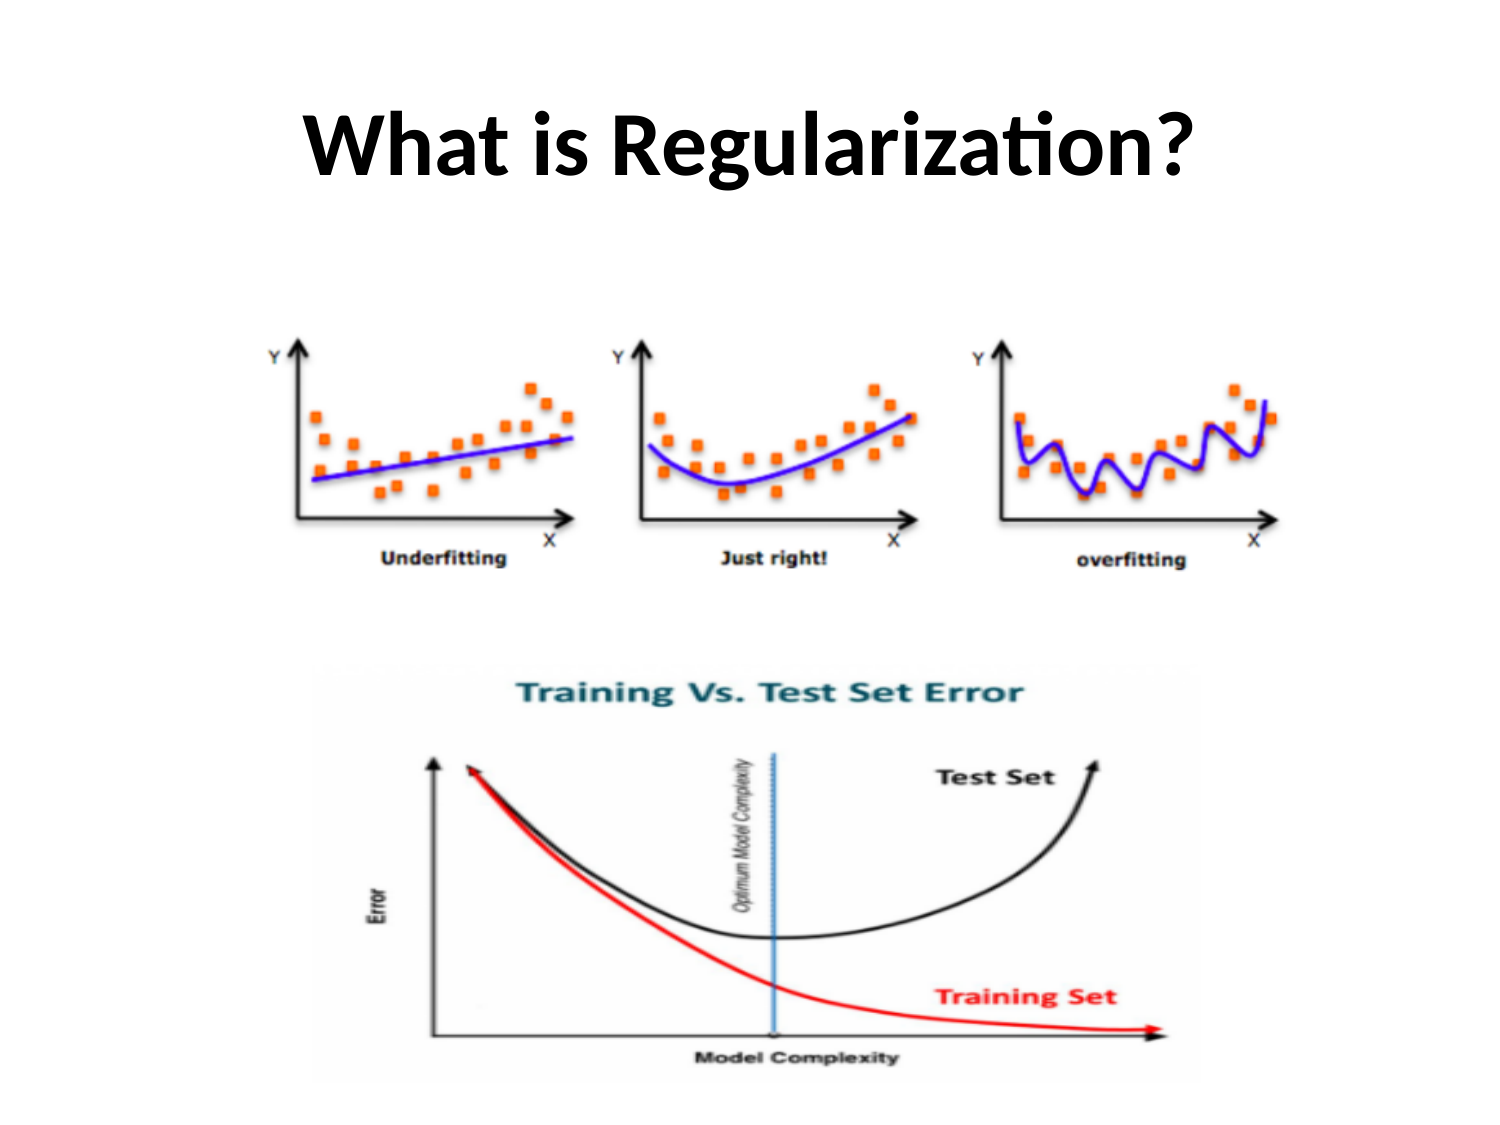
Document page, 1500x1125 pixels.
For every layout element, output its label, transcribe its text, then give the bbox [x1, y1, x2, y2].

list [249, 299, 1312, 588]
title What is Regularization? [75, 45, 1425, 233]
picture [312, 649, 1213, 1093]
